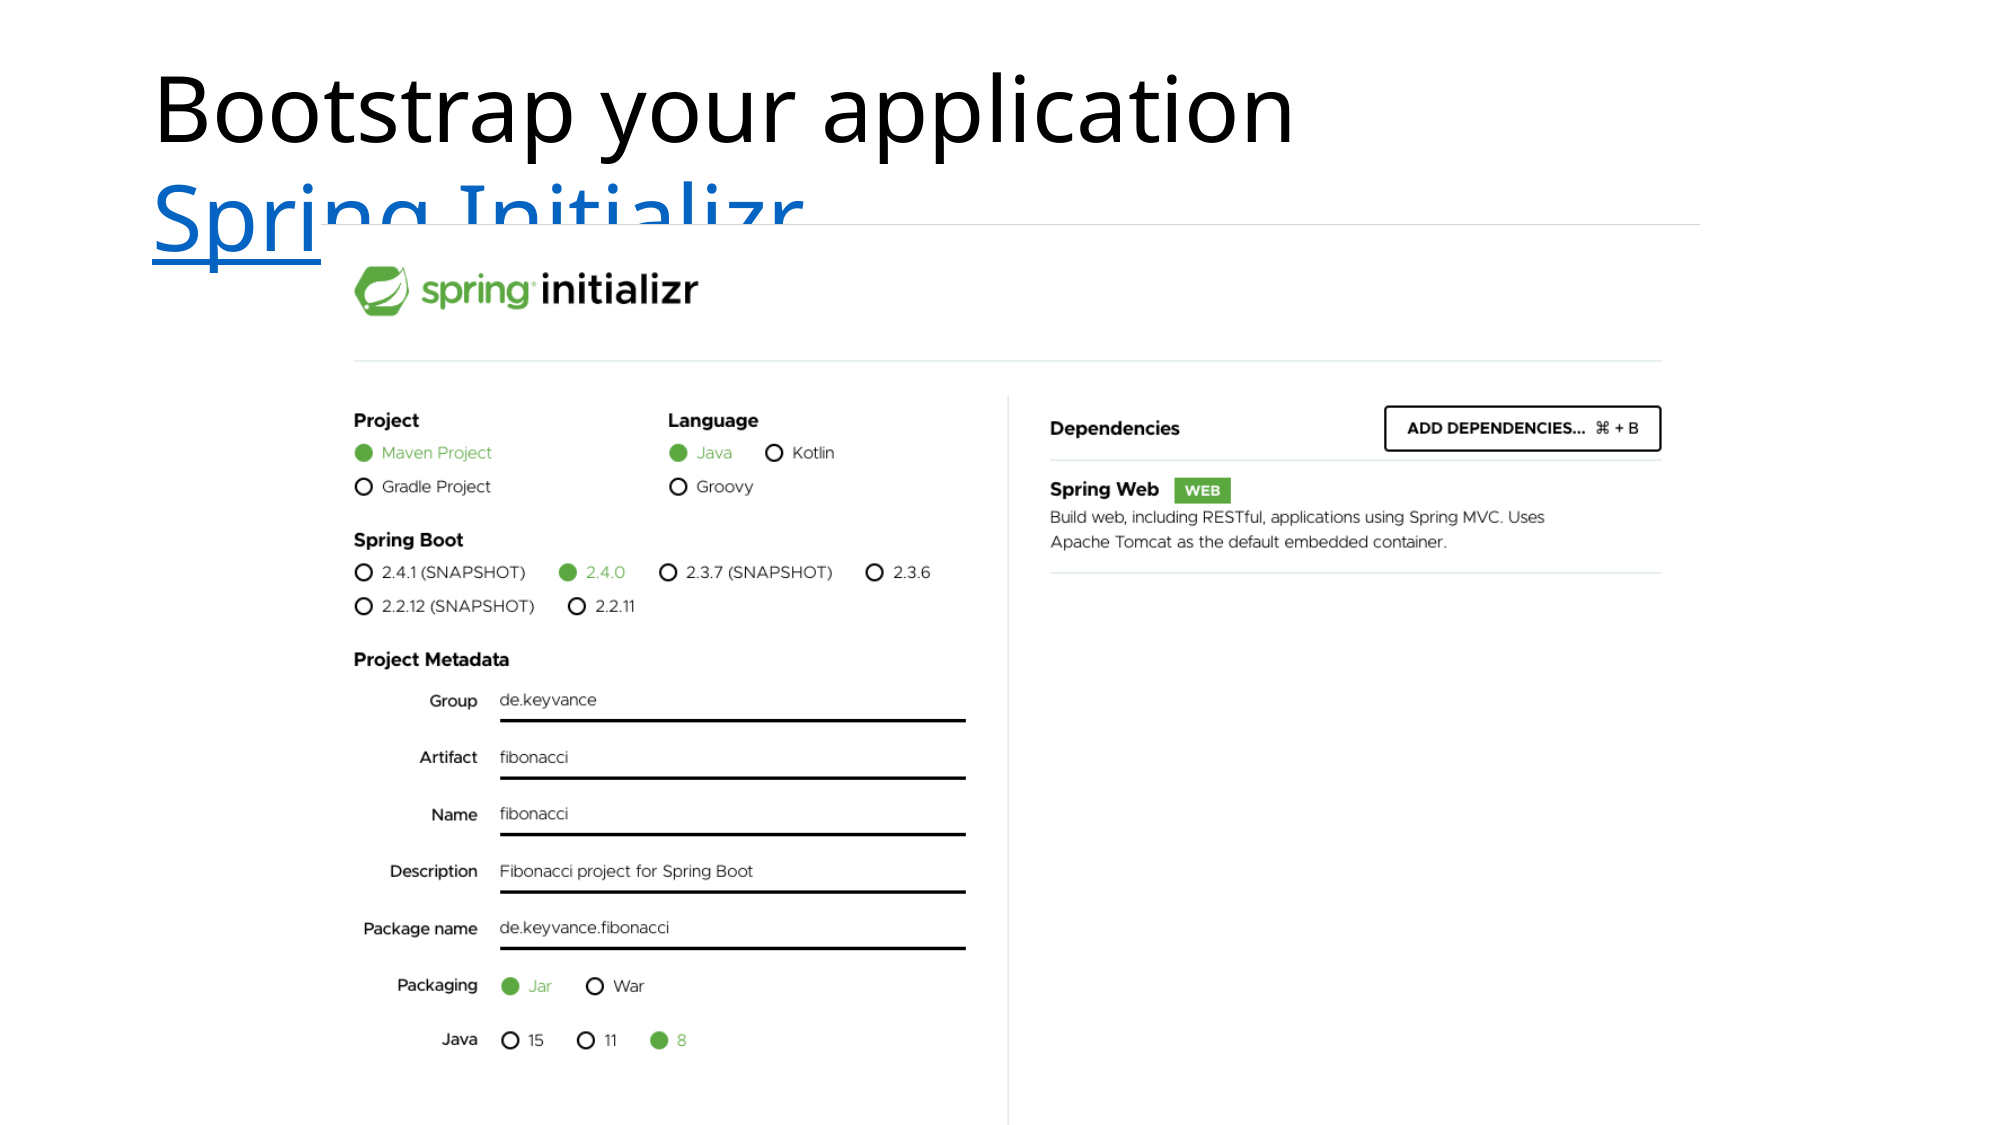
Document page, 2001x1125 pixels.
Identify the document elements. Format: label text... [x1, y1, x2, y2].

picture [321, 224, 1700, 1125]
title Bootstrap your application Spring Initializr [137, 59, 1863, 278]
